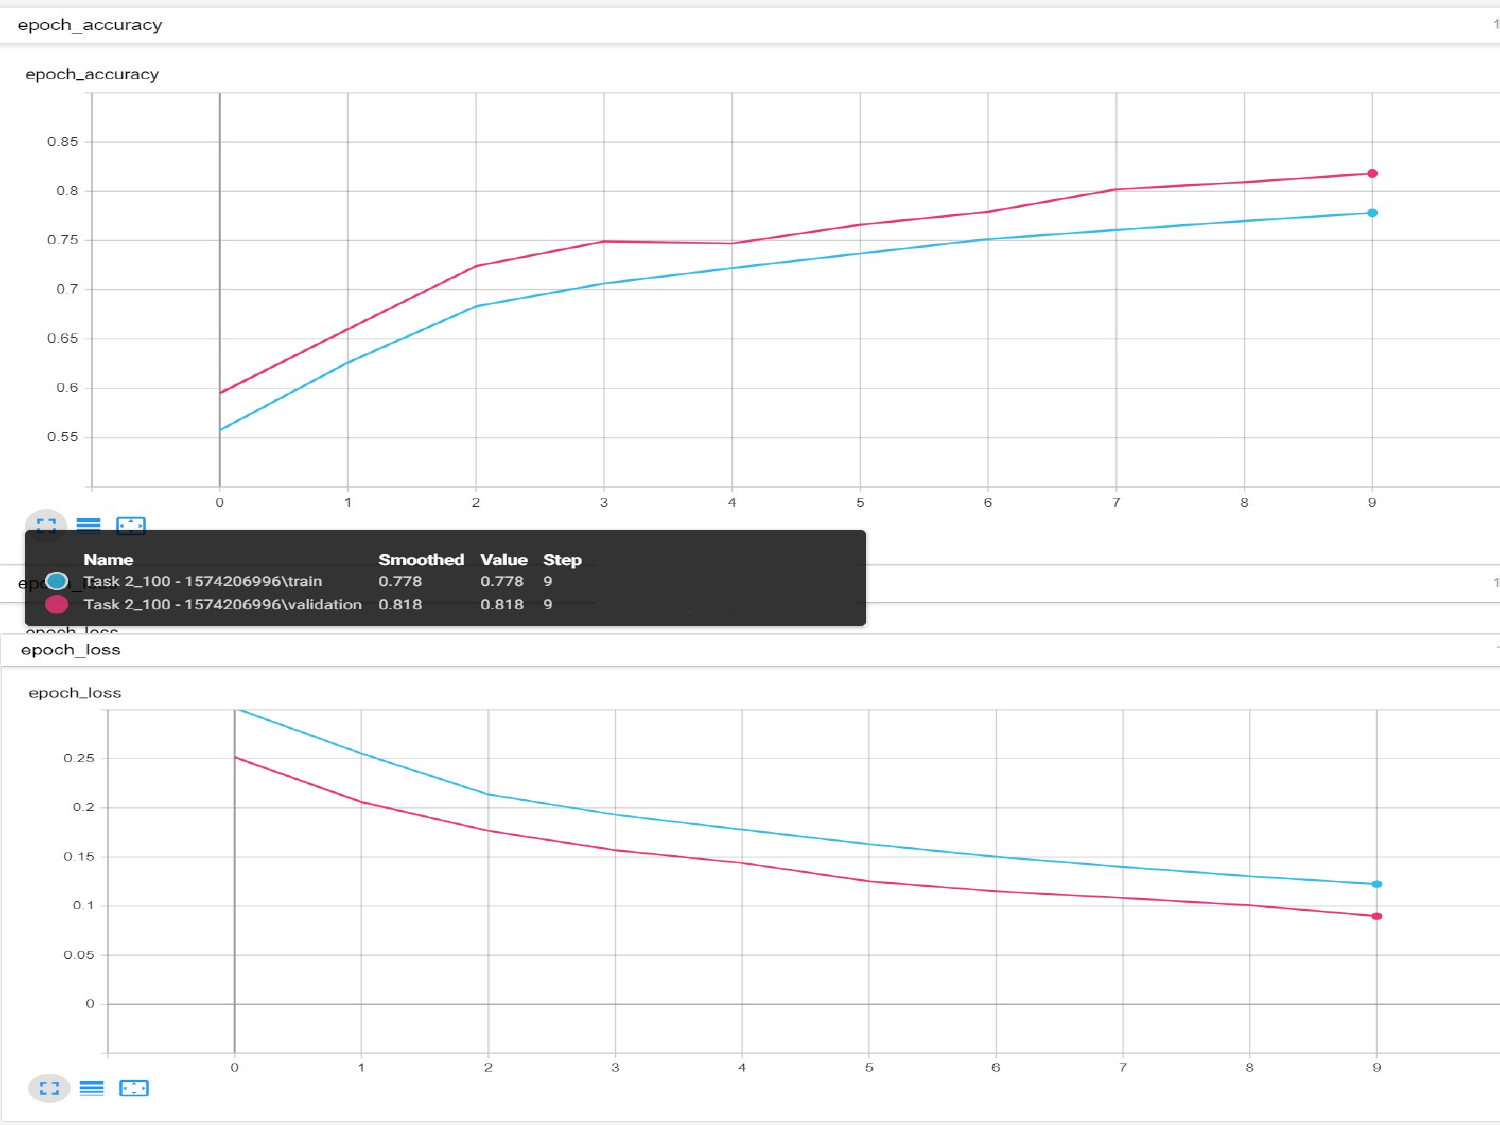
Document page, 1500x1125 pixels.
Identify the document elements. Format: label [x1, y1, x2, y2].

picture [0, 633, 1500, 1125]
list [0, 0, 1500, 632]
